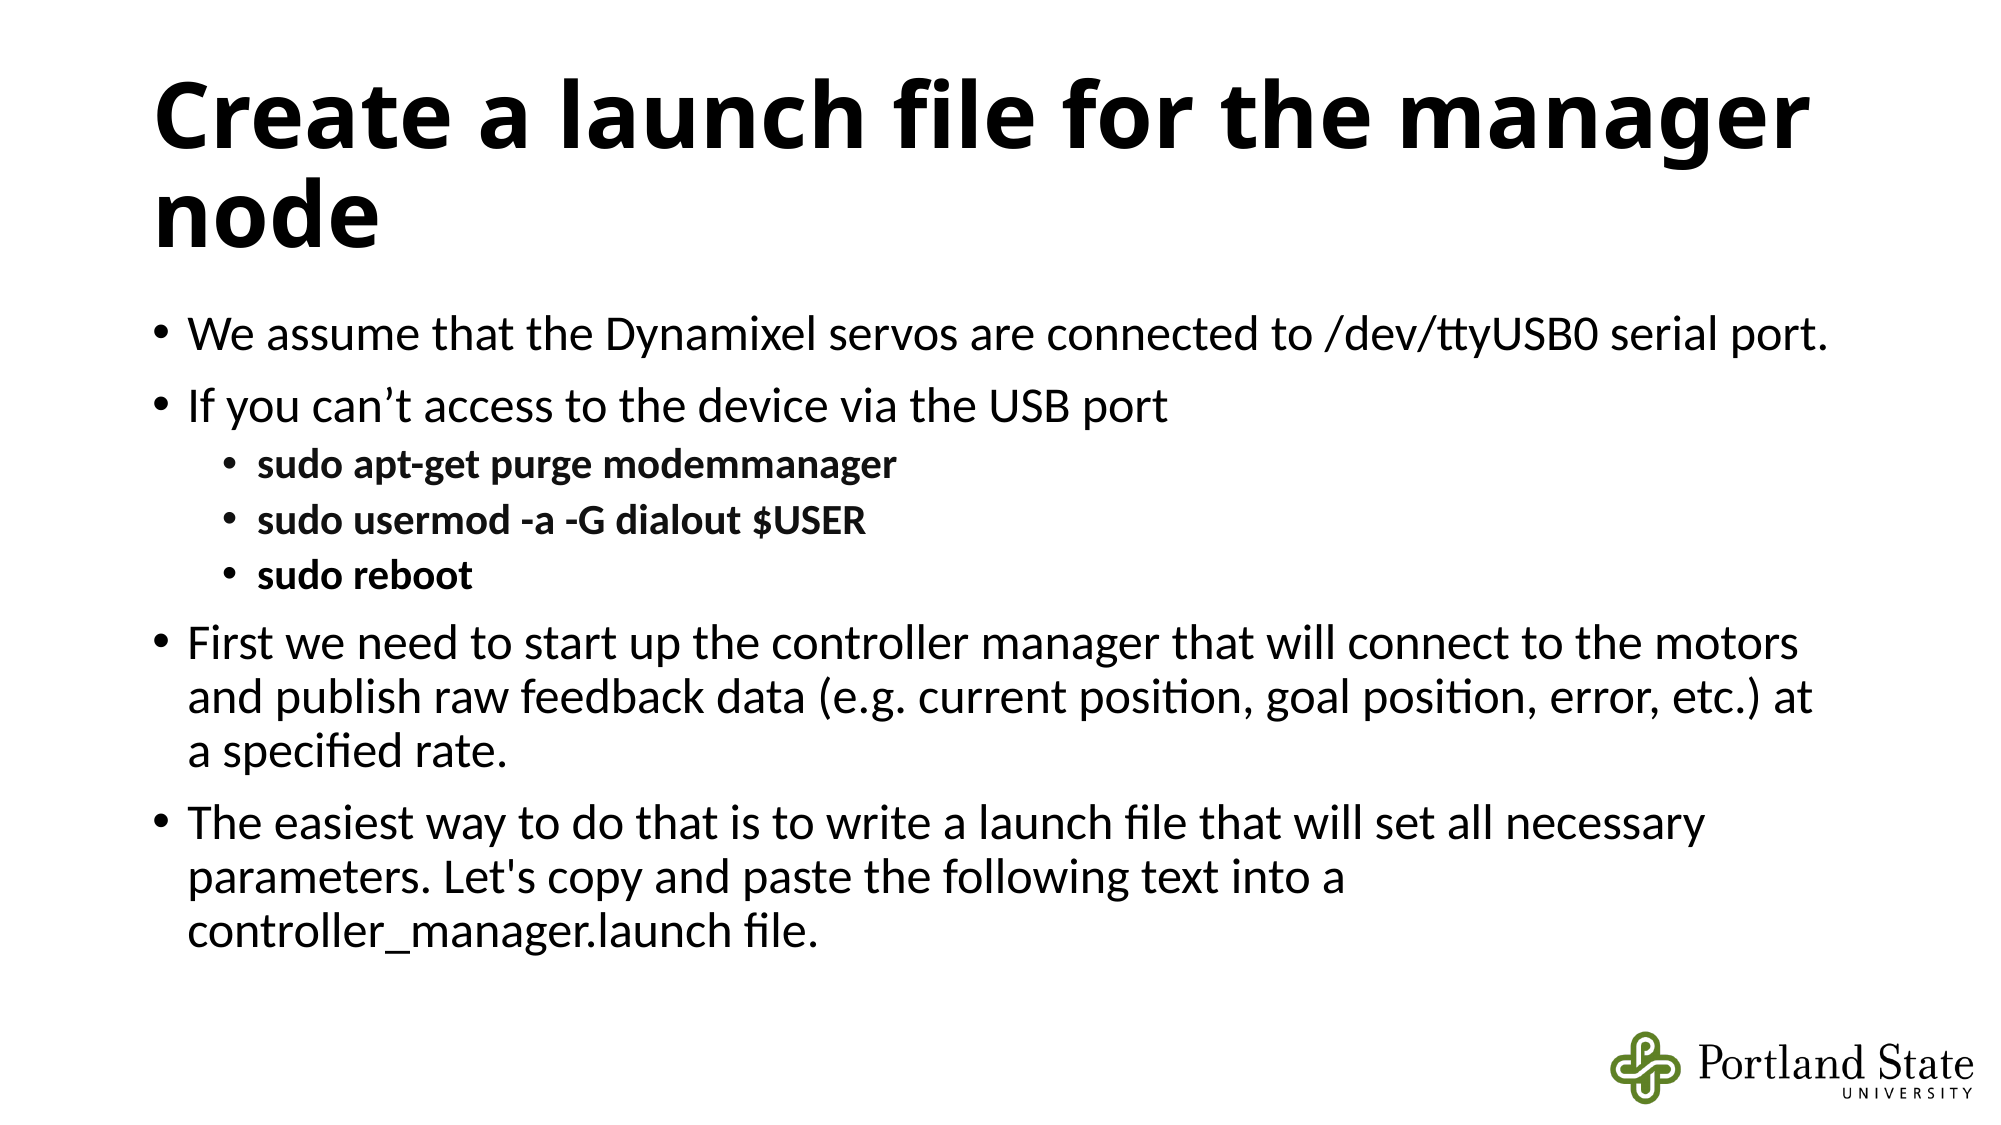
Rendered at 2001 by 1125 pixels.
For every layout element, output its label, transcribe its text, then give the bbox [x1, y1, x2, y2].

title Create a launch file for the manager node [137, 59, 1863, 278]
picture [1596, 1015, 1987, 1120]
list We assume that the Dynamixel servos are connected to /dev/ttyUSB0 serial port. If you can’t access to the device via the USB port sudo apt-get purge modemmanager sudo usermod -a -G dialout $USER sudo reboot First we need to start up the controller manager that will connect to the motors and publish raw feedback data (e.g. current position, goal position, error, etc.) at a specified rate. The easiest way to do that is to write a launch file that will set all necessary parameters. Let's copy and paste the following text into a controller_manager.launch file. [137, 299, 1863, 1014]
